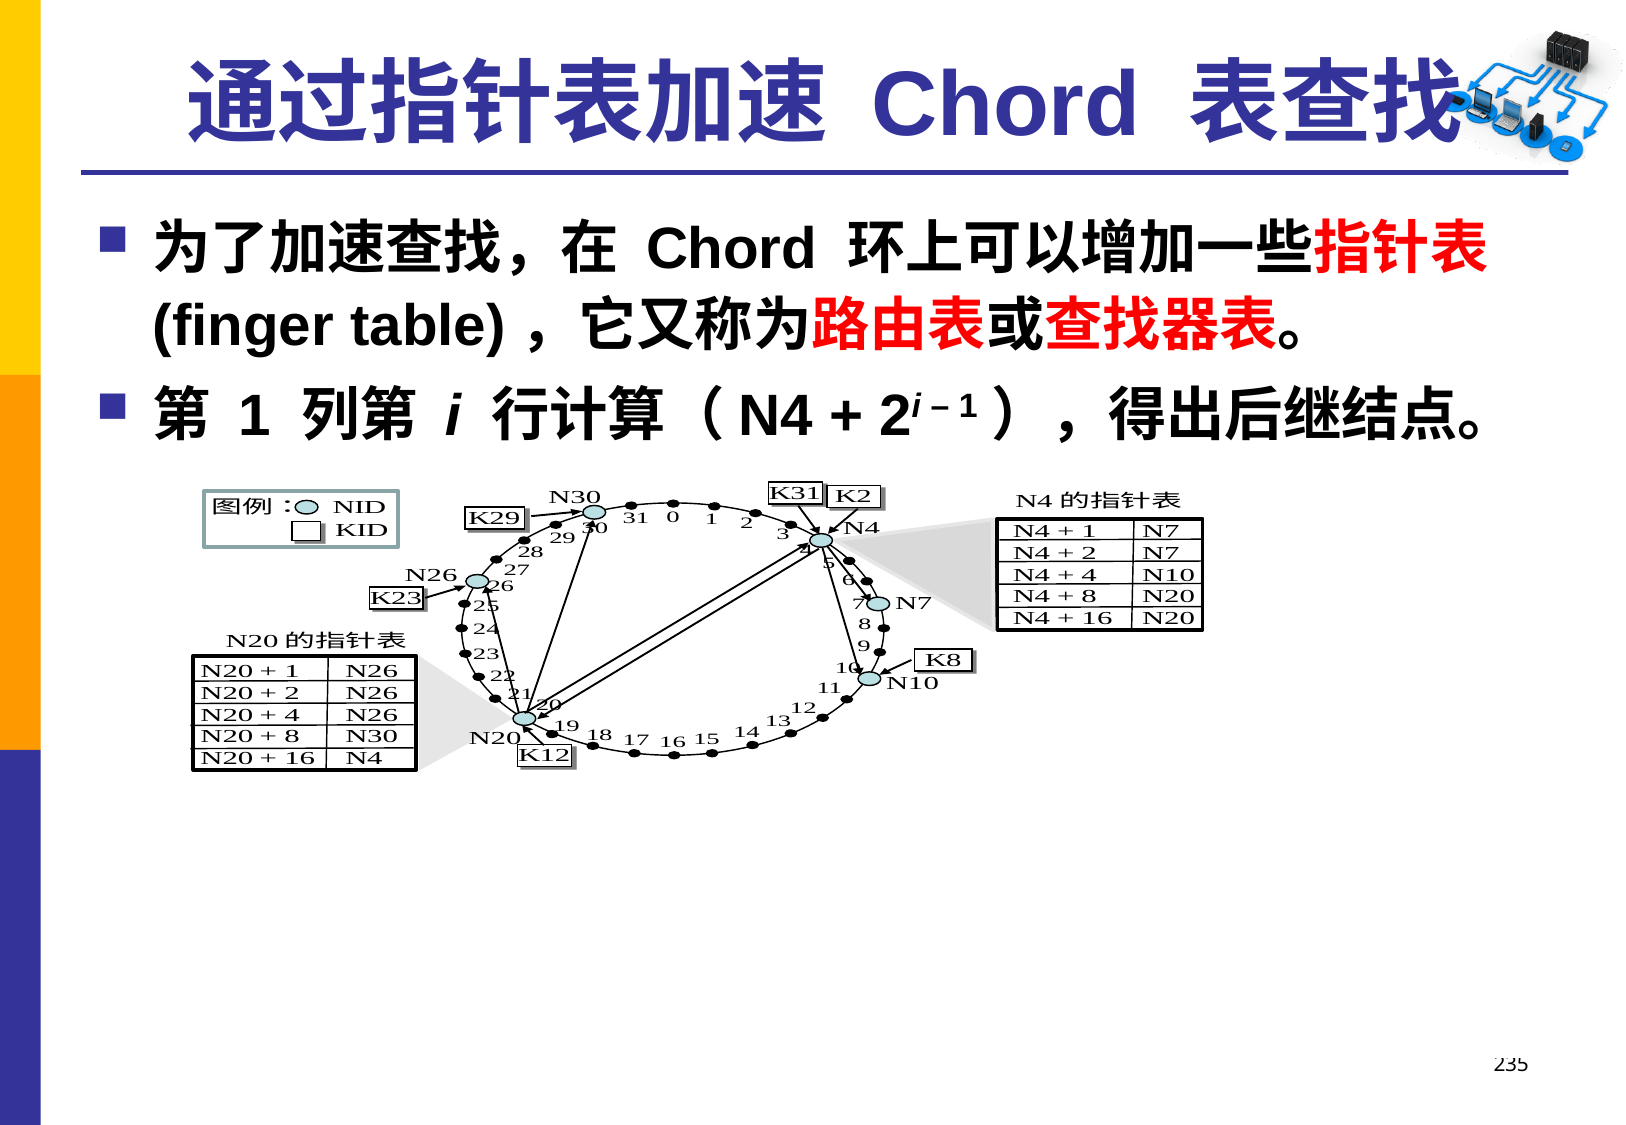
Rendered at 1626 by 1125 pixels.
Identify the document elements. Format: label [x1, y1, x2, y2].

picture [1438, 30, 1624, 165]
list [81, 196, 1569, 1006]
text_box [163, 444, 1534, 1059]
slide_number [1164, 1042, 1544, 1118]
title [81, 30, 1569, 161]
